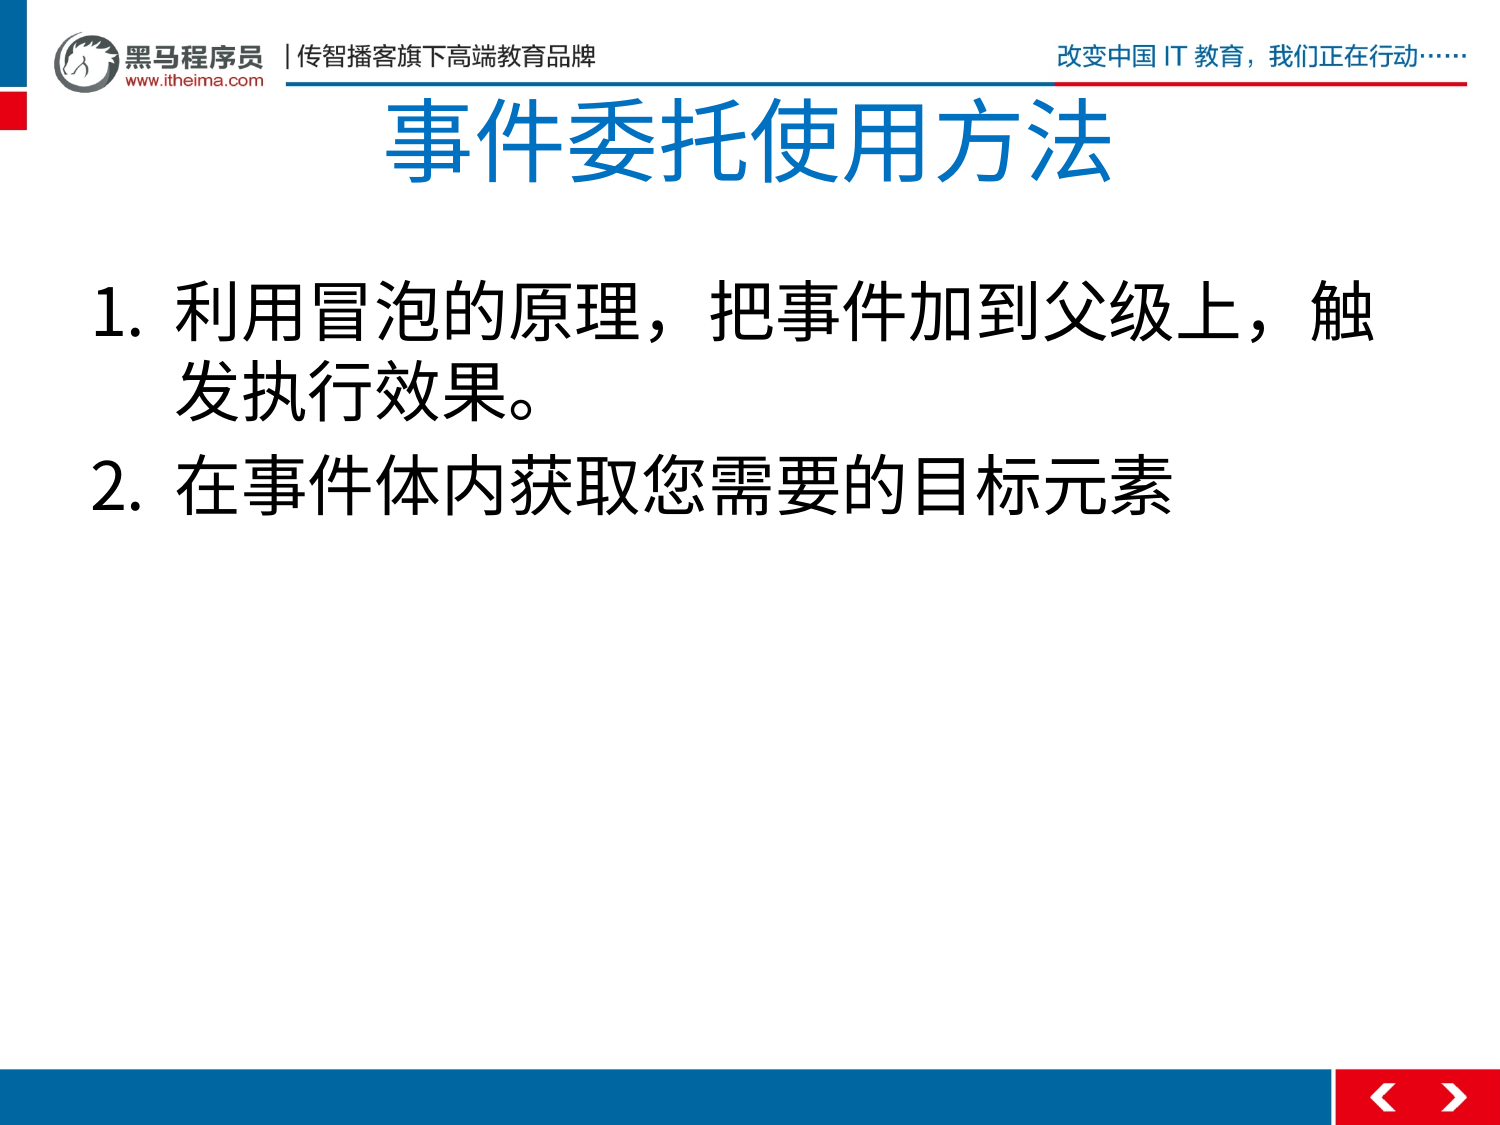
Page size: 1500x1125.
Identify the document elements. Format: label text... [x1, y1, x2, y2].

list 利用冒泡的原理，把事件加到父级上，触发执行效果。 在事件体内获取您需要的目标元素 [75, 262, 1425, 1005]
picture [0, 0, 1500, 1125]
title 事件委托使用方法 [75, 45, 1425, 233]
